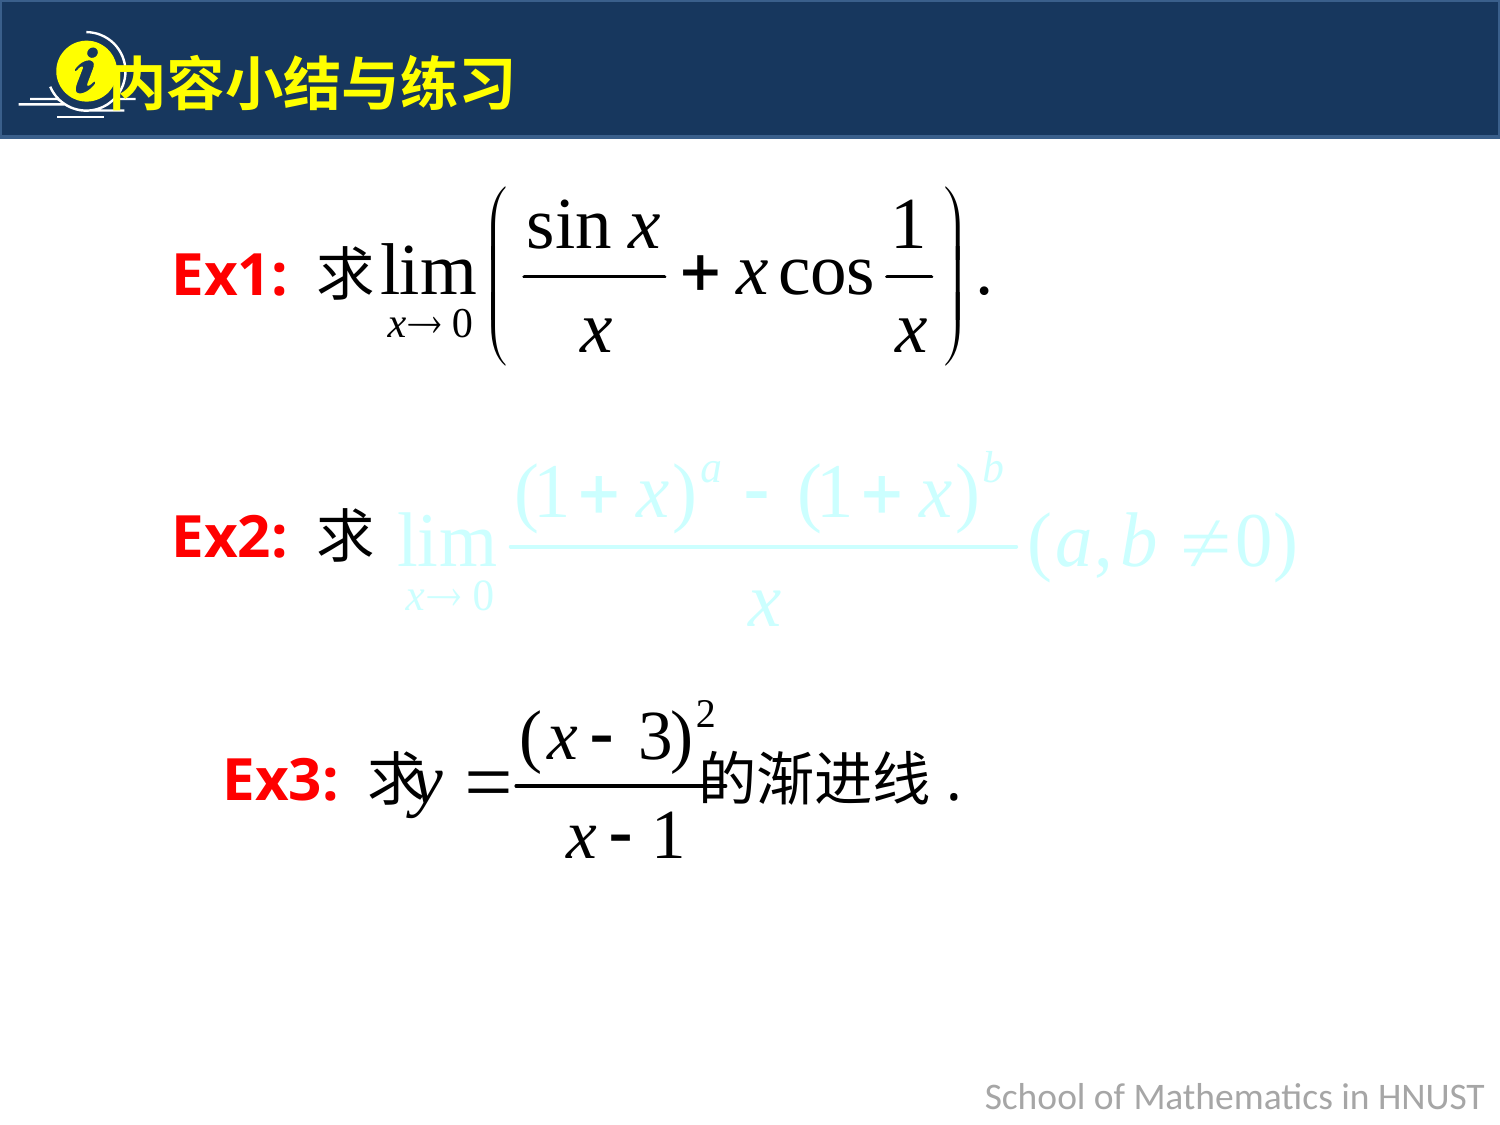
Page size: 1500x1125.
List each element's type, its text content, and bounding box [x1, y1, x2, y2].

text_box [369, 172, 1004, 381]
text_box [159, 430, 1309, 639]
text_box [170, 680, 1014, 875]
text_box Ex1: 求 [156, 229, 364, 315]
